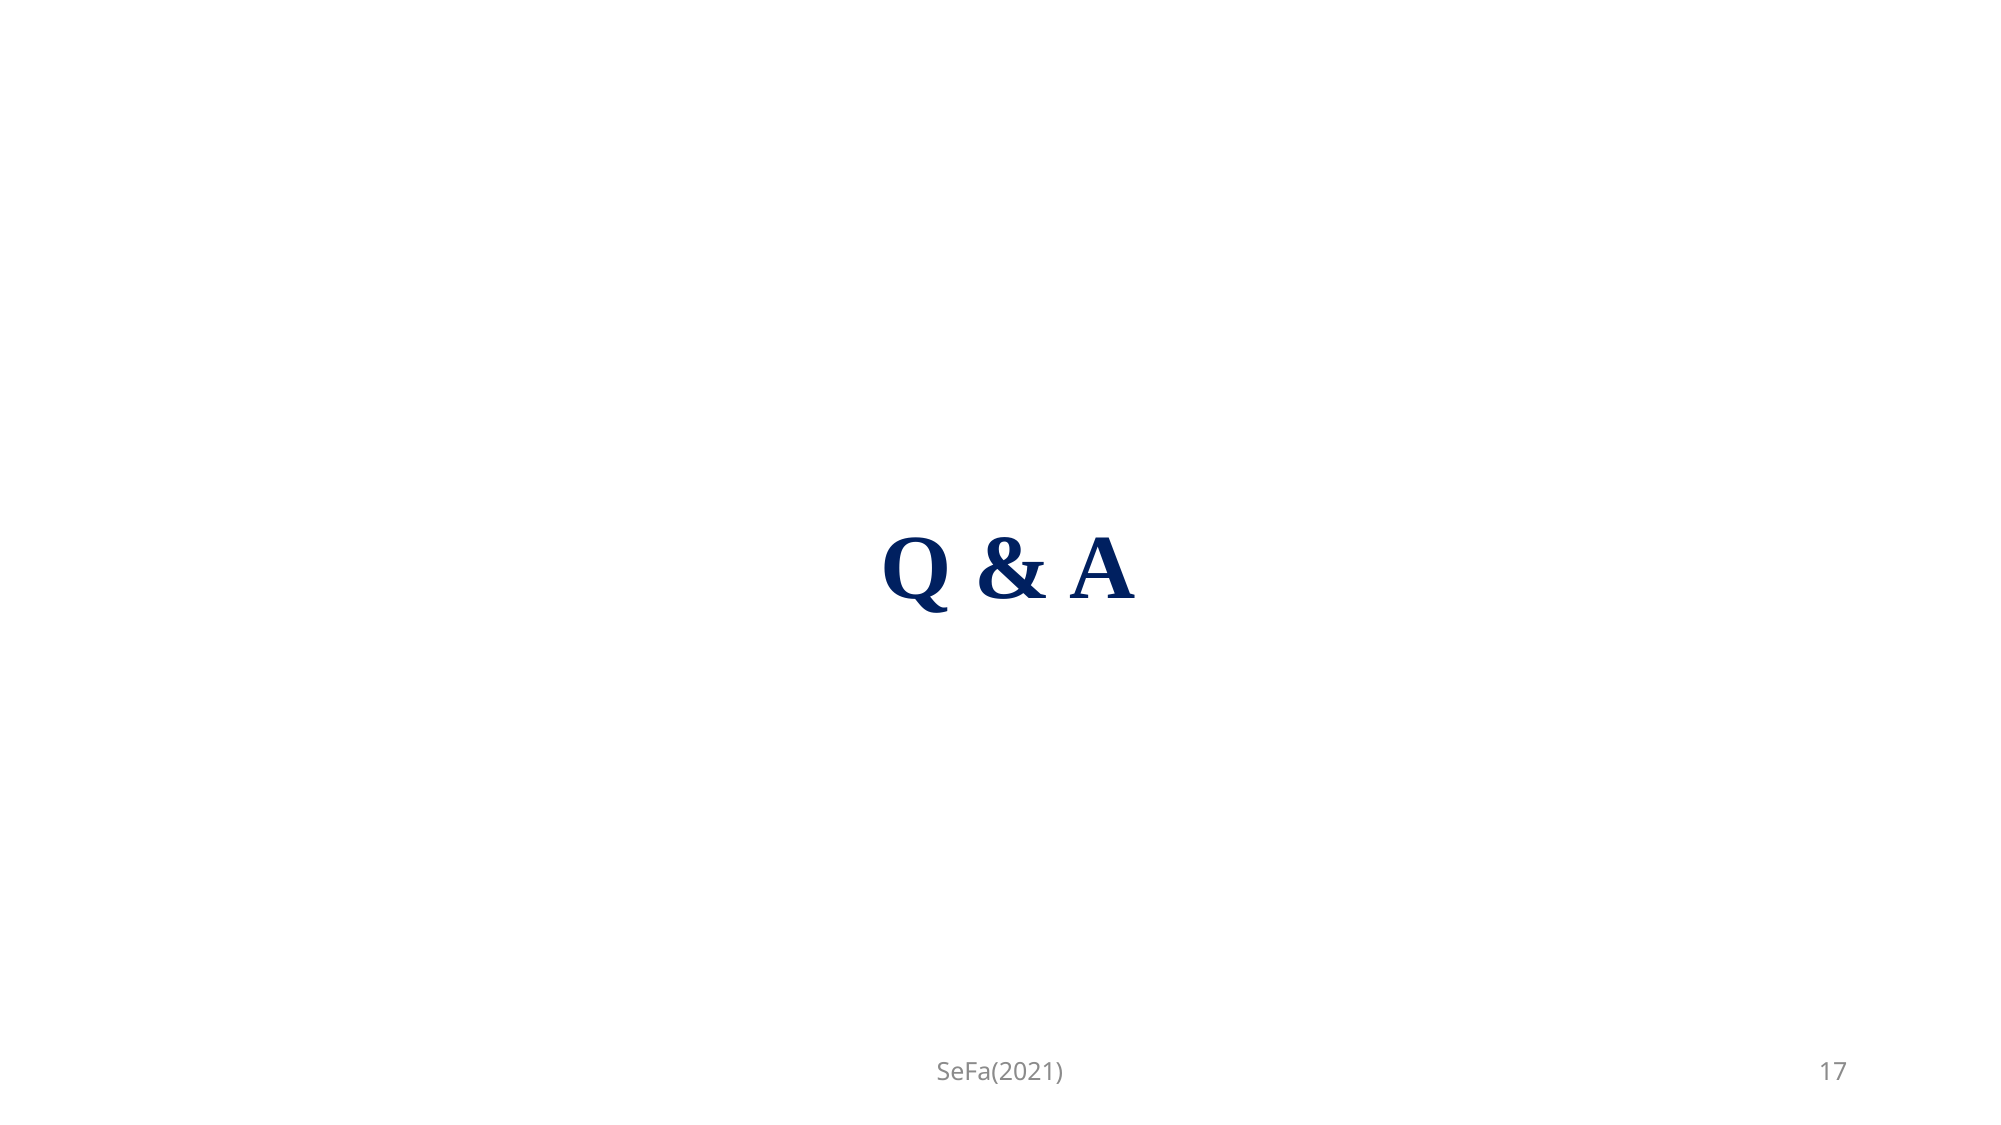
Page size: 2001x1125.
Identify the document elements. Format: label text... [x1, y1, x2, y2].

title Q & A [145, 127, 1871, 1010]
slide_number 17 [1412, 1042, 1863, 1103]
footer SeFa(2021) [662, 1042, 1338, 1103]
